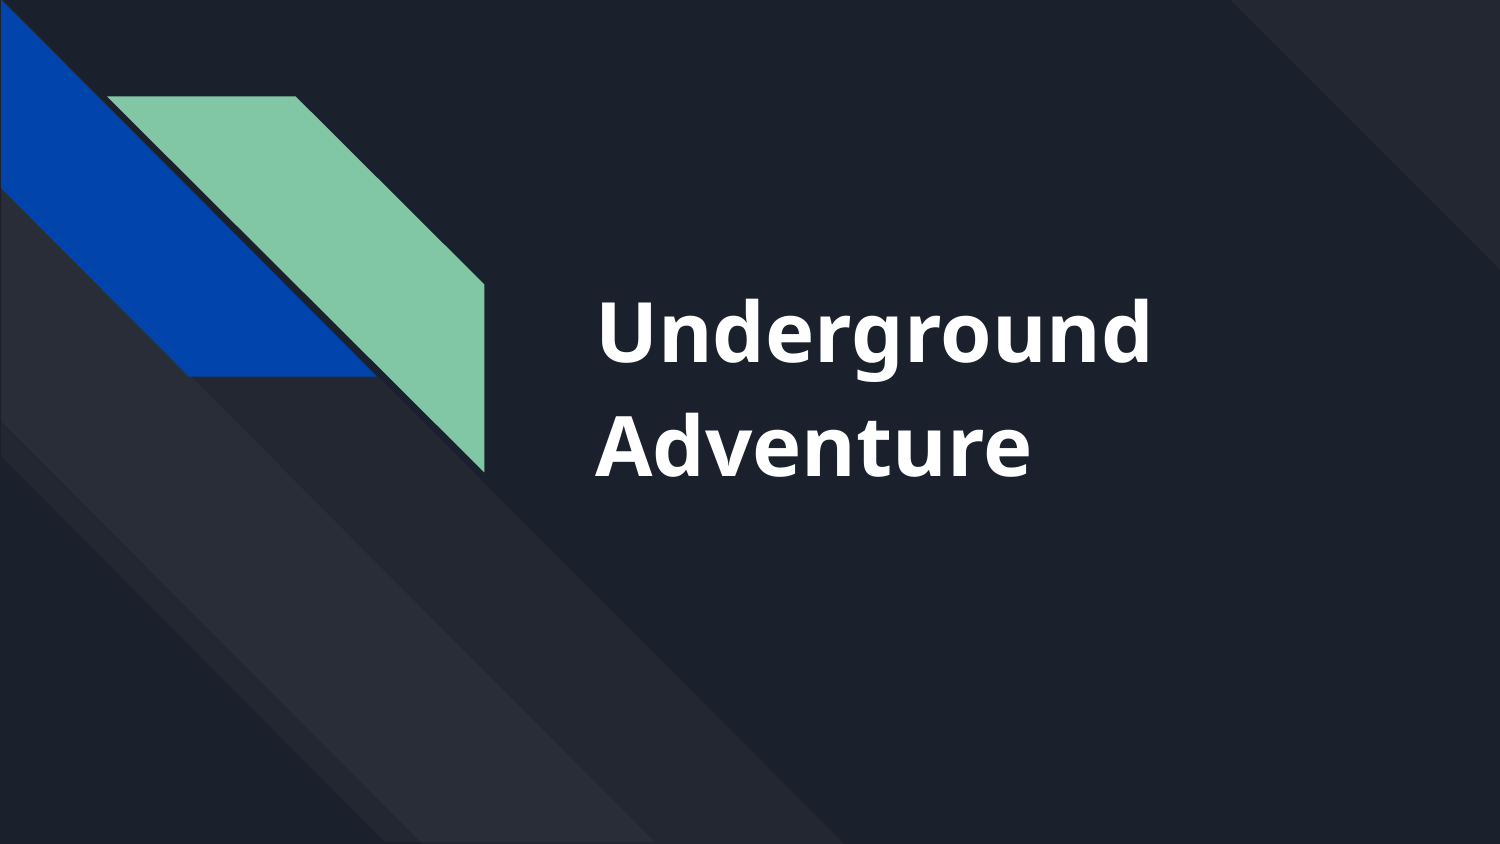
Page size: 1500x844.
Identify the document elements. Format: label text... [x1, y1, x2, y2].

title Underground Adventure [580, 258, 1404, 518]
